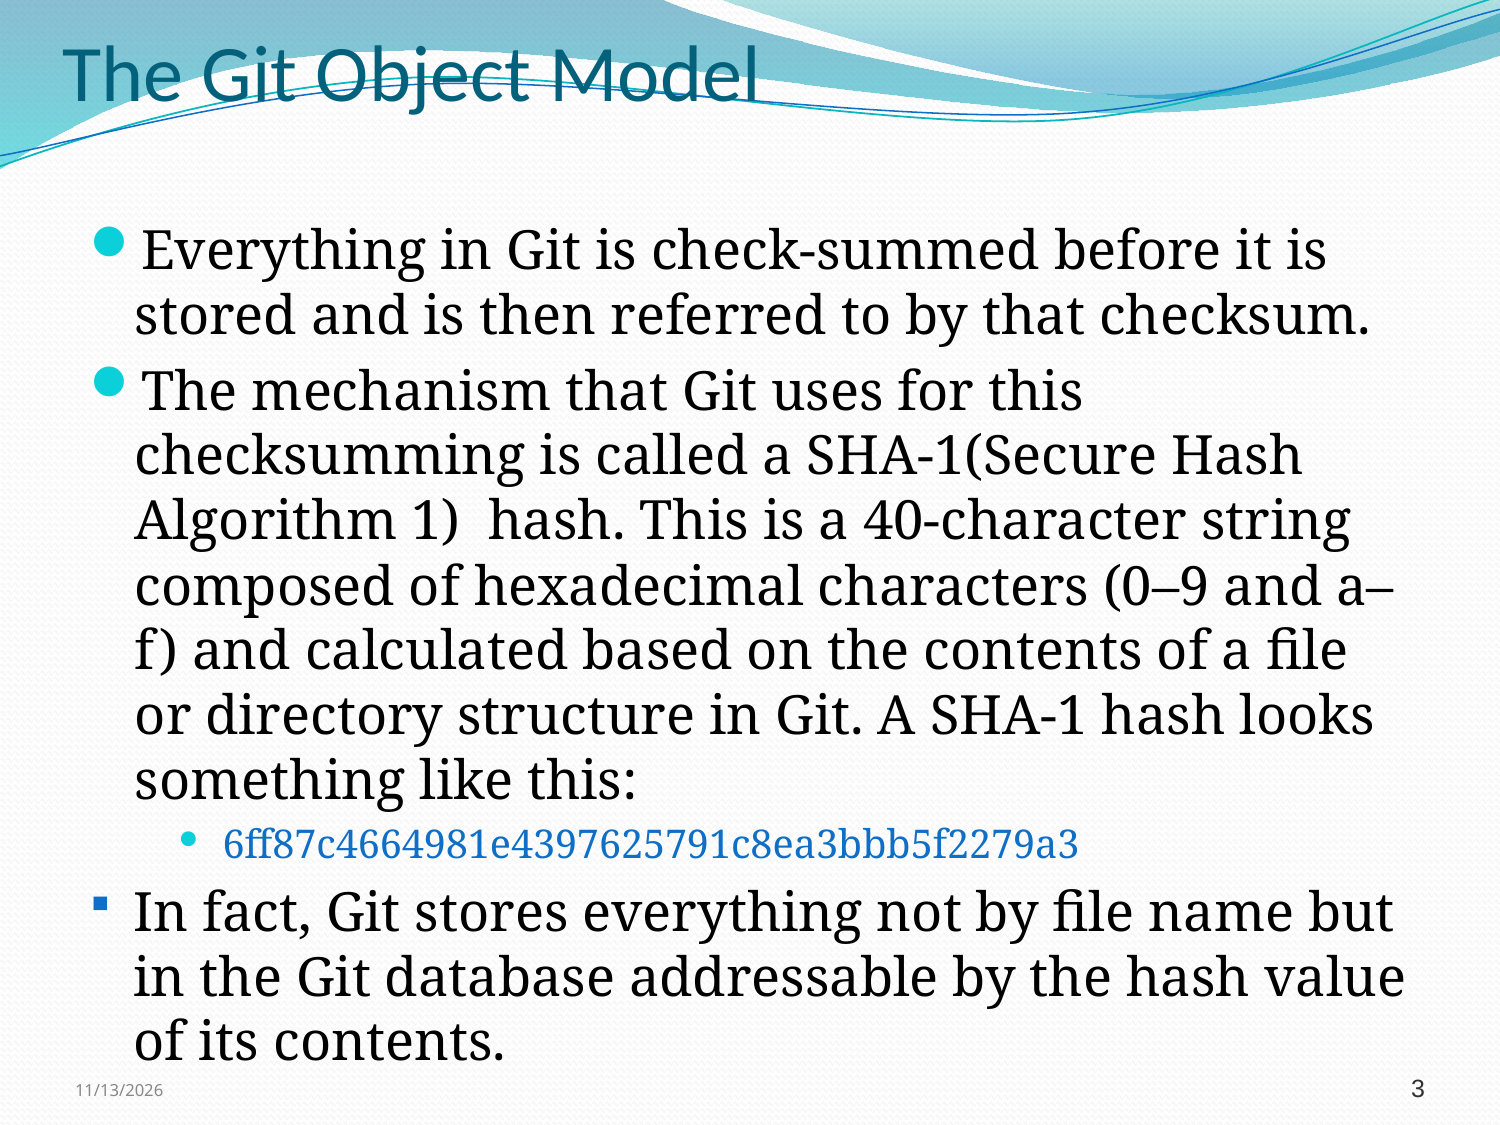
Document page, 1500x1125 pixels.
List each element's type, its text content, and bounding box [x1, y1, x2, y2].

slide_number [75, 1042, 425, 1103]
title The Git Object Model [62, 12, 1473, 118]
list Everything in Git is check-summed before it is stored and is then referred to by that checksum. The mechanism that Git uses for this checksumming is called a SHA-1(Secure Hash Algorithm 1) hash. This is a 40-character string composed of hexadecimal characters (0–9 and a–f) and calculated based on the contents of a file or directory structure in Git. A SHA-1 hash looks something like this: 6ff87c4664981e4397625791c8ea3bbb5f2279a3 In fact, Git stores everything not by file name but in the Git database addressable by the hash value of its contents. [75, 207, 1425, 1038]
slide_number 3 [1299, 1042, 1425, 1103]
